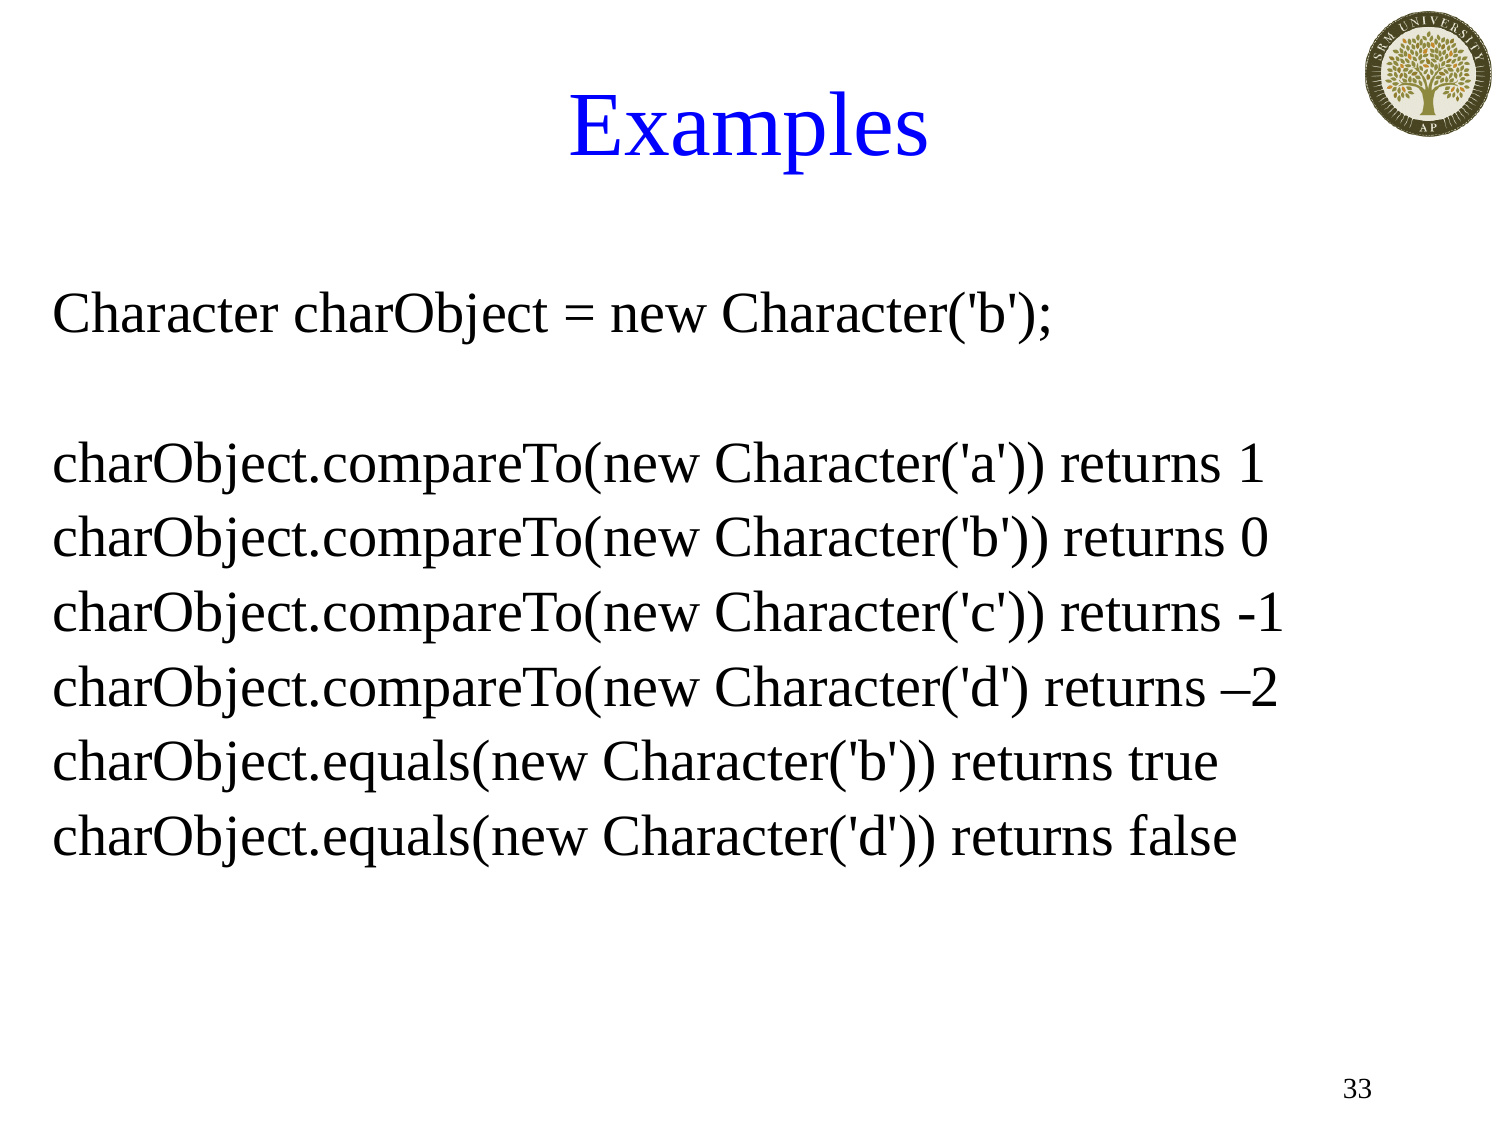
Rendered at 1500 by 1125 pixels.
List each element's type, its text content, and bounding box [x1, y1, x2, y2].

list Character charObject = new Character('b'); charObject.compareTo(new Character('a')) returns 1 charObject.compareTo(new Character('b')) returns 0 charObject.compareTo(new Character('c')) returns -1 charObject.compareTo(new Character('d') returns –2 charObject.equals(new Character('b')) returns true charObject.equals(new Character('d')) returns false [37, 275, 1500, 938]
title Examples [112, 0, 1388, 238]
picture [1388, 0, 1499, 138]
slide_number 33 [1074, 1049, 1388, 1125]
